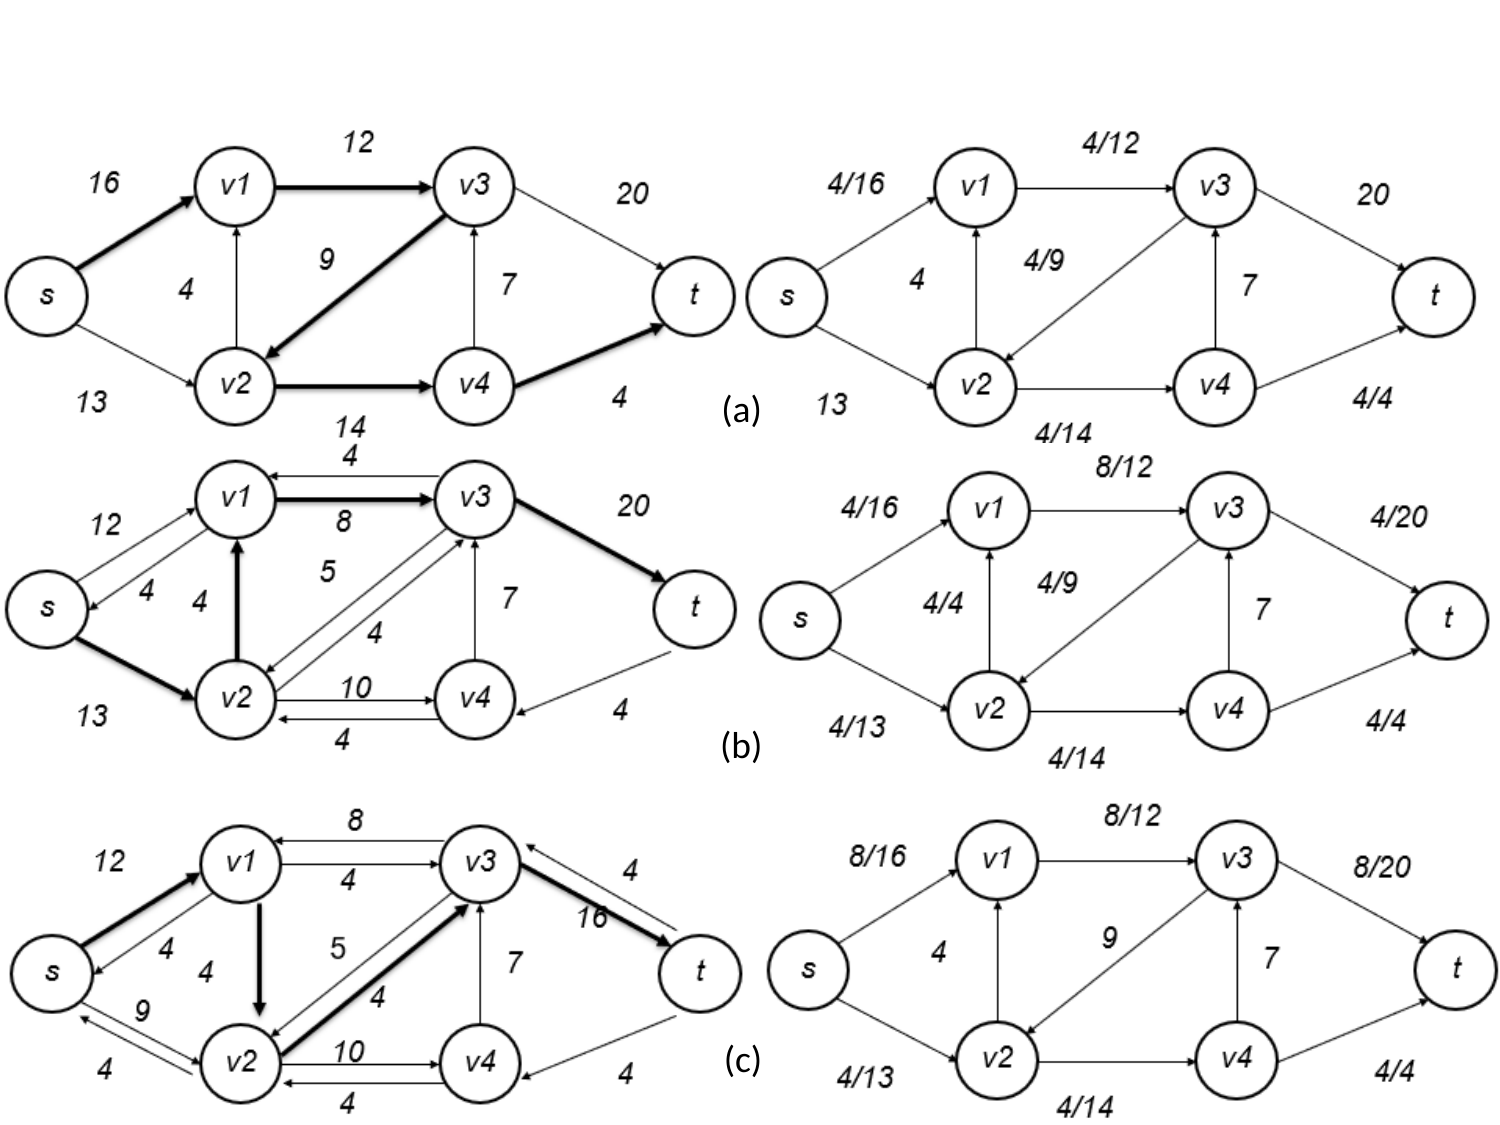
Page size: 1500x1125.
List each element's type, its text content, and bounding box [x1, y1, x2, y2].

picture [764, 790, 1500, 1125]
text_box (b) [705, 713, 756, 774]
picture [0, 806, 752, 1125]
text_box (c) [752, 1027, 764, 1088]
picture [0, 126, 1499, 780]
